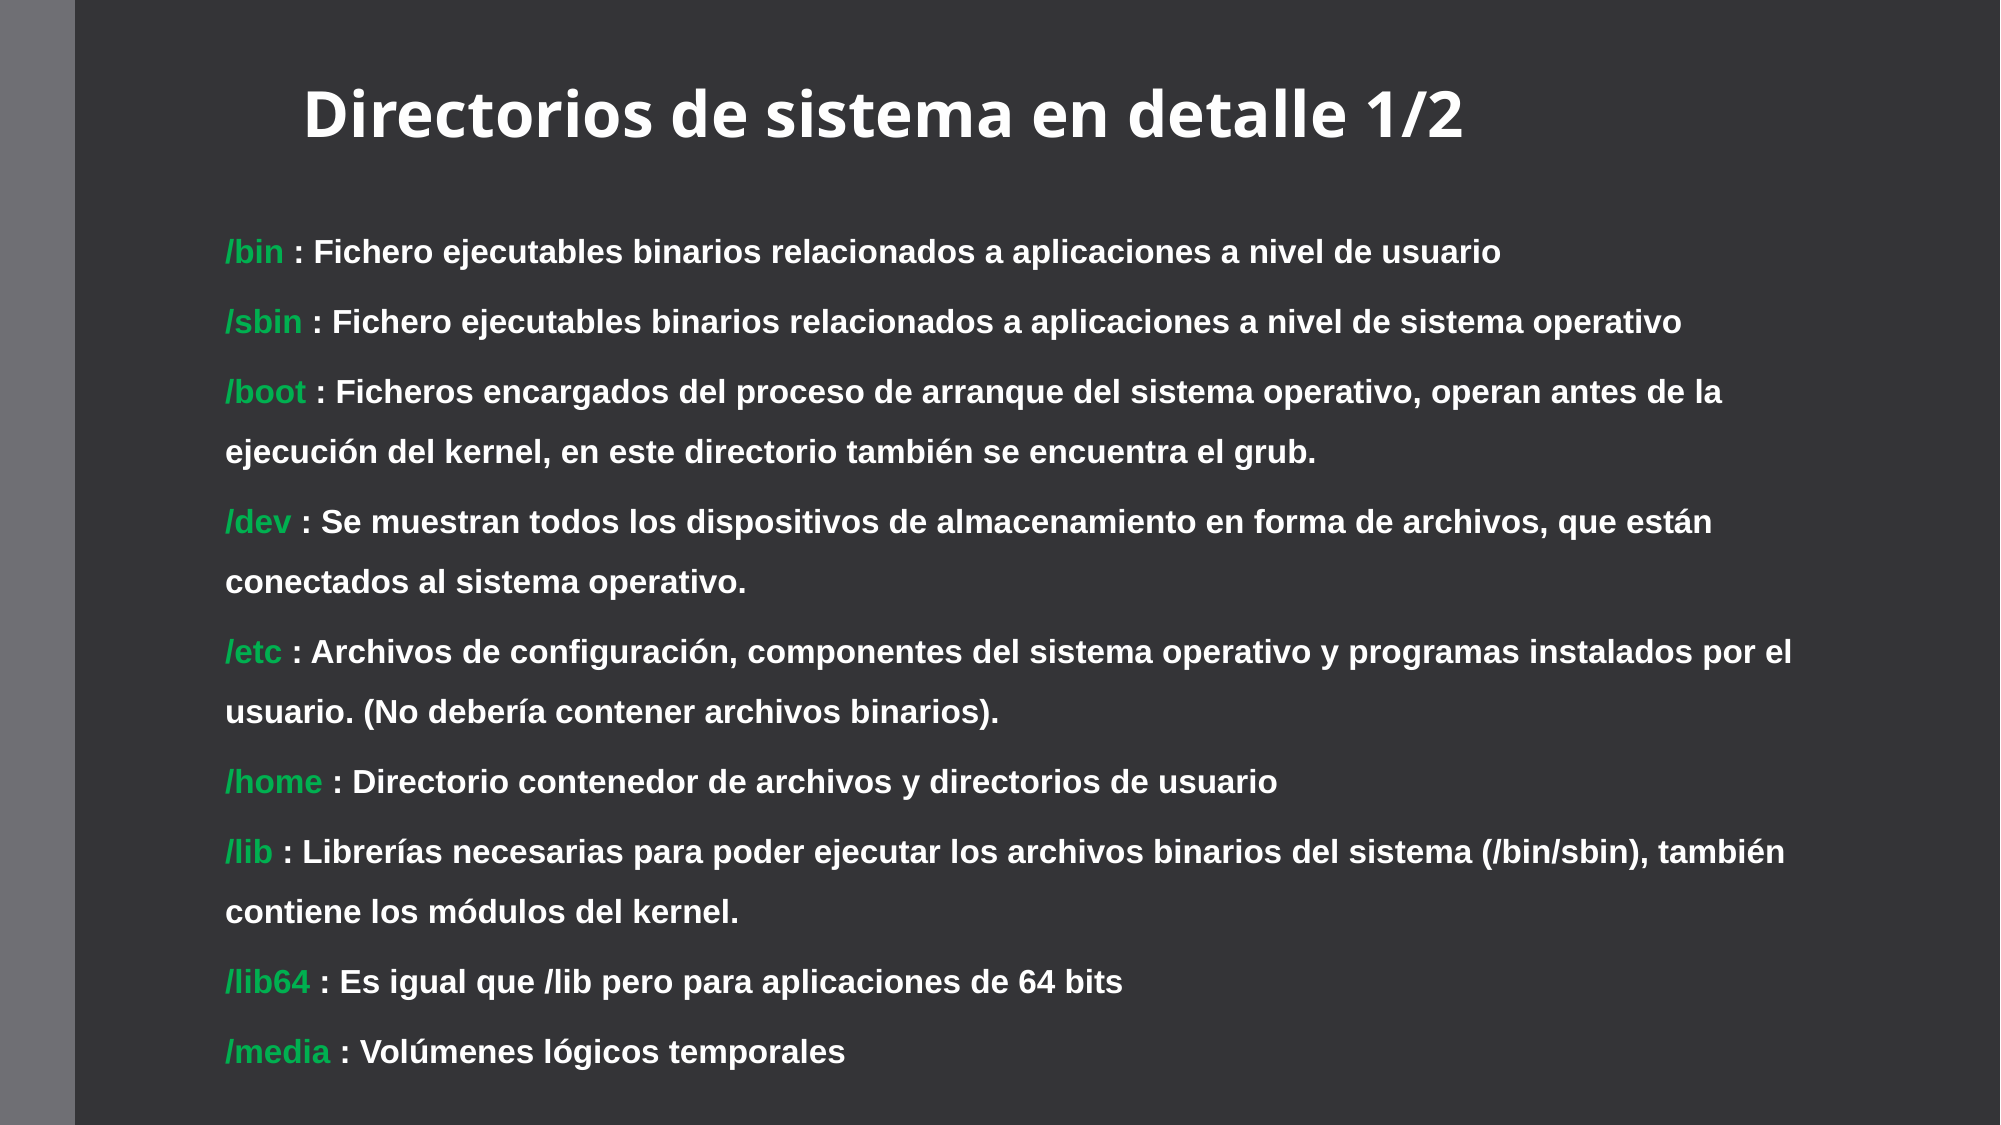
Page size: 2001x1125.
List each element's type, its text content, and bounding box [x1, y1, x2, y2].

subtitle /bin : Fichero ejecutables binarios relacionados a aplicaciones a nivel de usuario /sbin : Fichero ejecutables binarios relacionados a aplicaciones a nivel de sistema operativo /boot : Ficheros encargados del proceso de arranque del sistema operativo, operan antes de la ejecución del kernel, en este directorio también se encuentra el grub. /dev : Se muestran todos los dispositivos de almacenamiento en forma de archivos, que están conectados al sistema operativo. /etc : Archivos de configuración, componentes del sistema operativo y programas instalados por el usuario. (No debería contener archivos binarios). /home : Directorio contenedor de archivos y directorios de usuario /lib : Librerías necesarias para poder ejecutar los archivos binarios del sistema (/bin/sbin), también contiene los módulos del kernel. /lib64 : Es igual que /lib pero para aplicaciones de 64 bits /media : Volúmenes lógicos temporales [139, 158, 1896, 1080]
title Directorios de sistema en detalle 1/2 [287, 32, 1665, 158]
